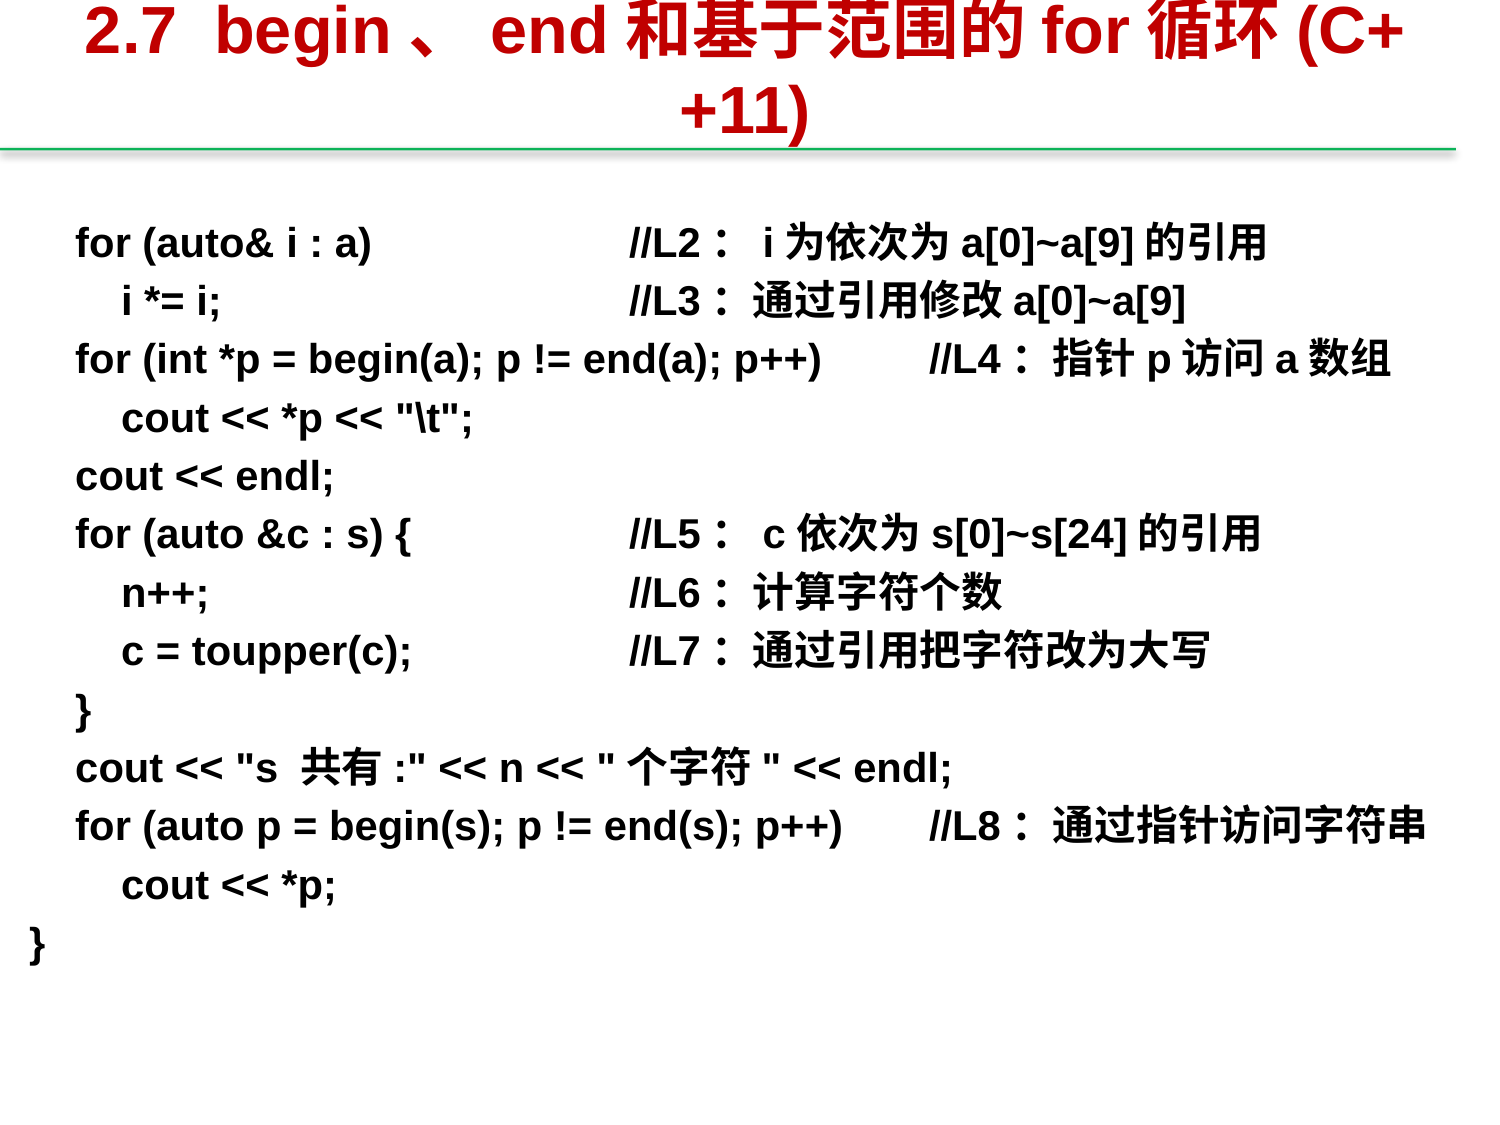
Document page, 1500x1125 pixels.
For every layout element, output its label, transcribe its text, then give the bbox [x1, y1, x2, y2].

list for (auto& i : a) //L2：i为依次为a[0]~a[9]的引用 i *= i; //L3：通过引用修改a[0]~a[9] for (int *p = begin(a); p != end(a); p++) //L4：指针p访问a数组 cout << *p << "\t"; cout << endl; for (auto &c : s) { //L5：c依次为s[0]~s[24]的引用 n++; //L6：计算字符个数 c = toupper(c); //L7：通过引用把字符改为大写 } cout << "s 共有:" << n << "个字符" << endl; for (auto p = begin(s); p != end(s); p++) //L8：通过指针访问字符串 cout << *p; } [14, 208, 1473, 1000]
title 2.7 begin、end和基于范围的for循环(C++11) [16, 0, 1475, 133]
